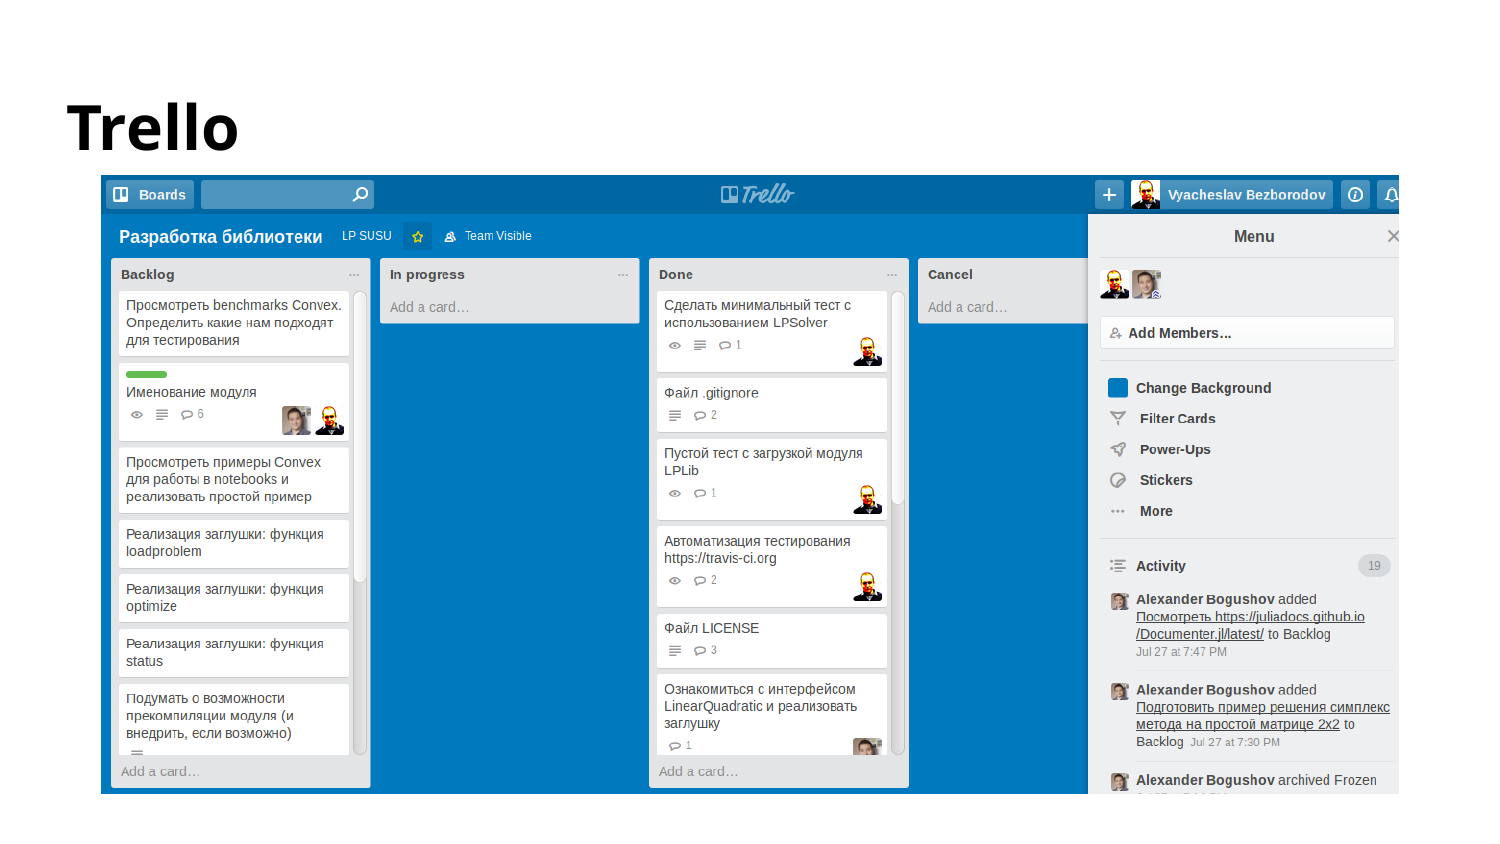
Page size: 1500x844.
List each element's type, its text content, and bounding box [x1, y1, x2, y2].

title Trello [51, 72, 1449, 176]
picture [101, 174, 1399, 794]
